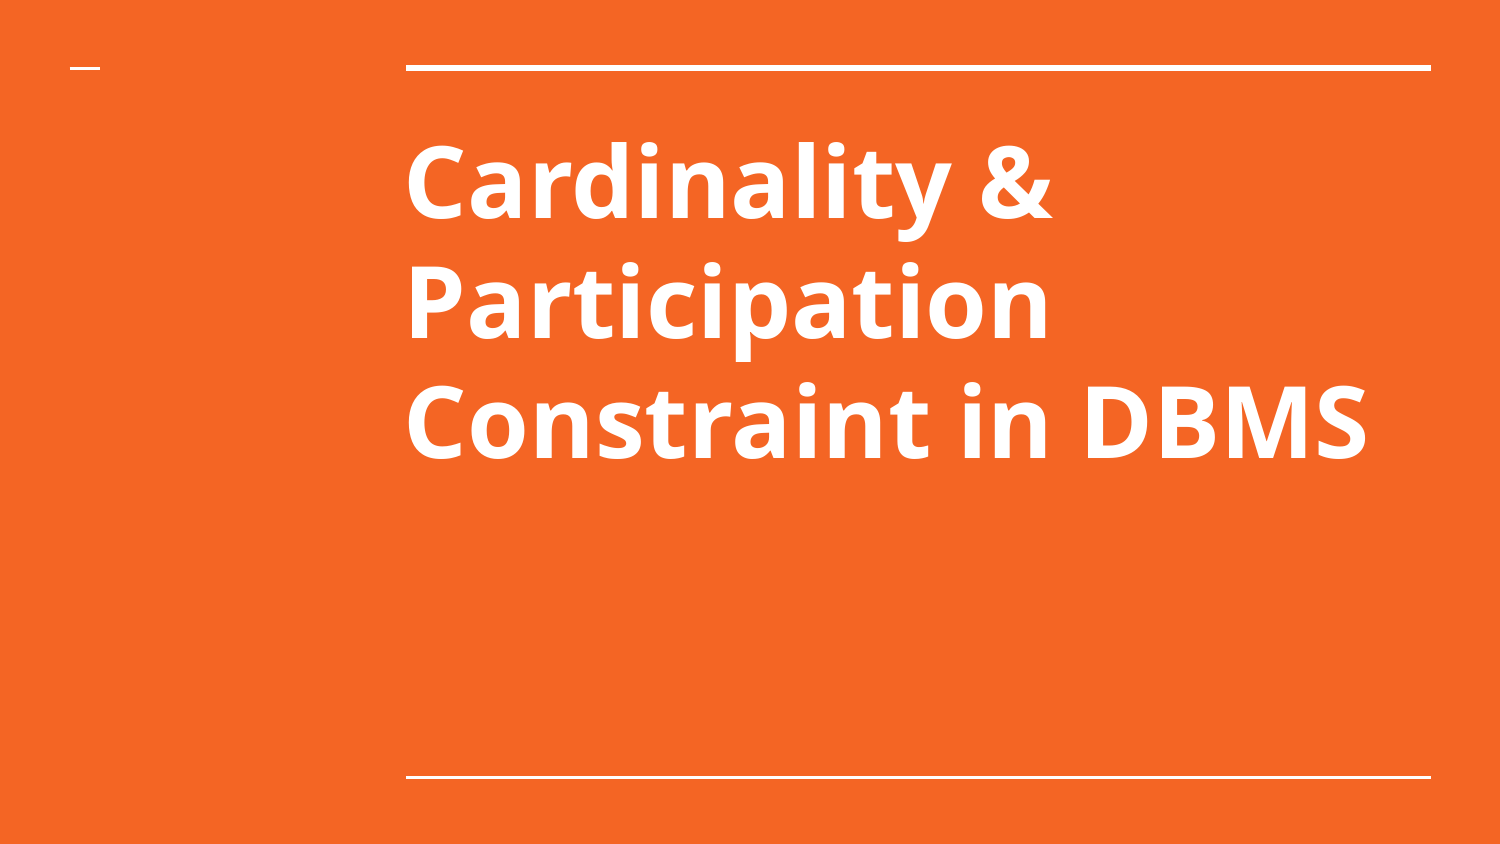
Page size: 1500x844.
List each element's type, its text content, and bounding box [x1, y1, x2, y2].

title Cardinality & Participation Constraint in DBMS [389, 103, 1428, 357]
